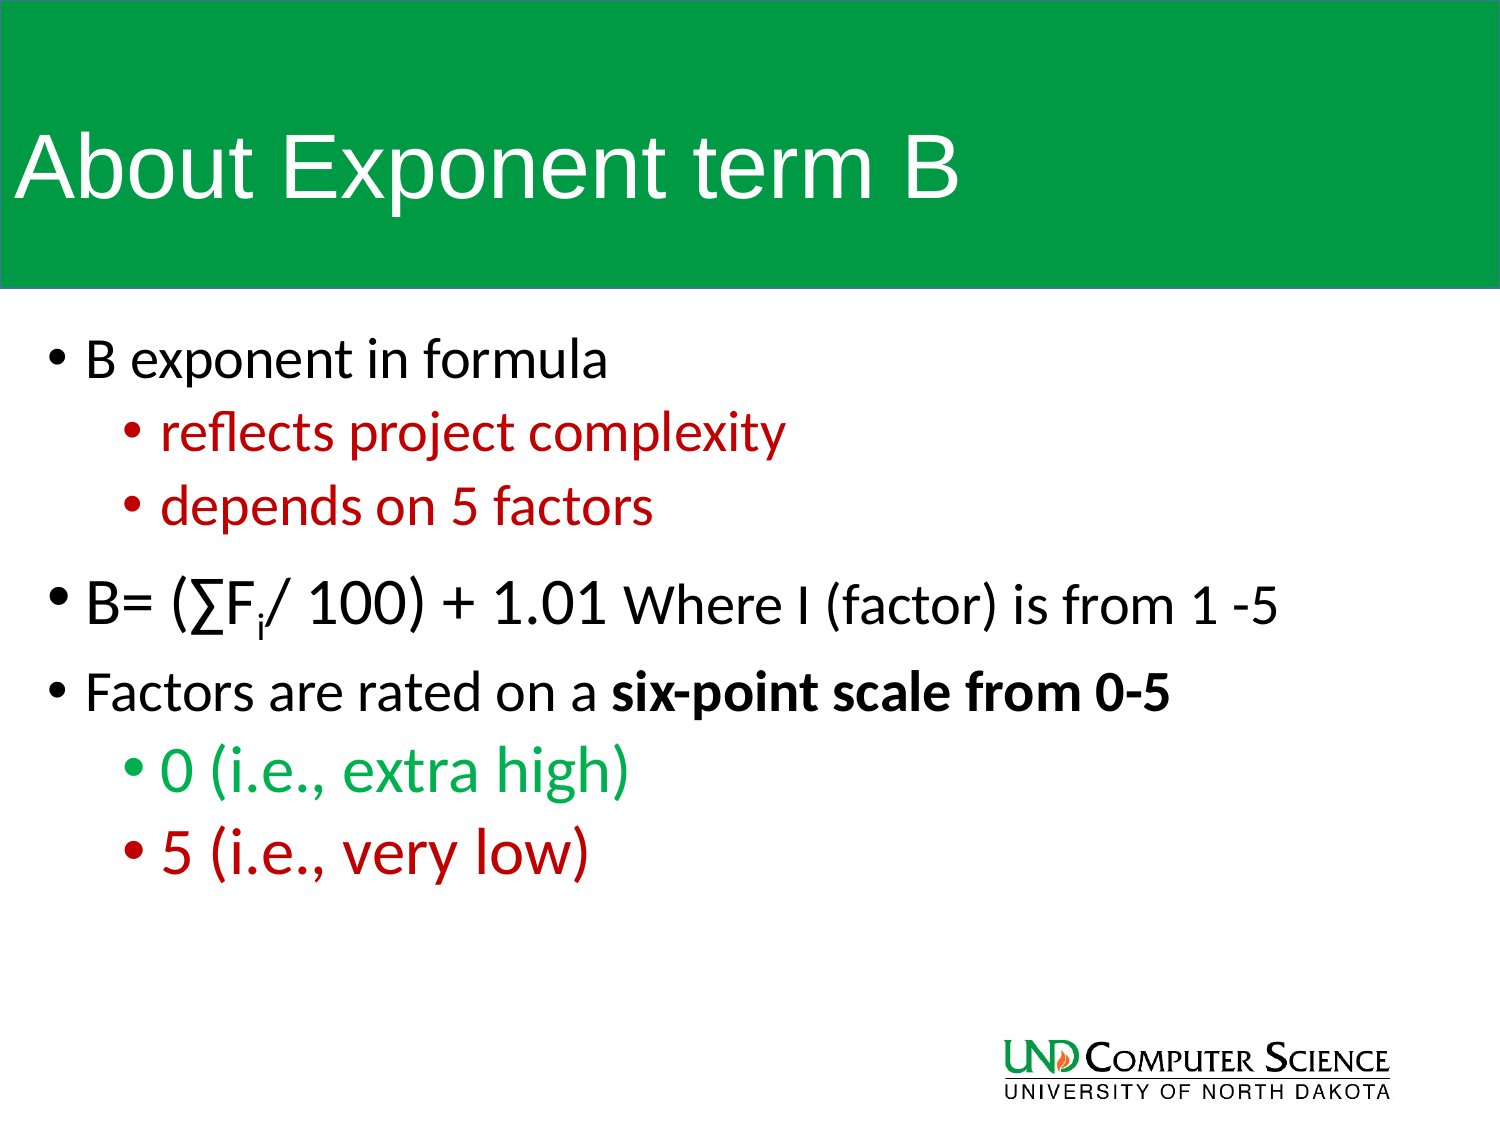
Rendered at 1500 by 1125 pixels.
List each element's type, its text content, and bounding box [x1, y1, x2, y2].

list B exponent in formula reflects project complexity depends on 5 factors B= (∑Fi/ 100) + 1.01 Where I (factor) is from 1 -5 Factors are rated on a six-point scale from 0-5 0 (i.e., extra high) 5 (i.e., very low) [32, 320, 1454, 1014]
title About Exponent term B [0, 59, 1397, 278]
picture [999, 1034, 1397, 1104]
